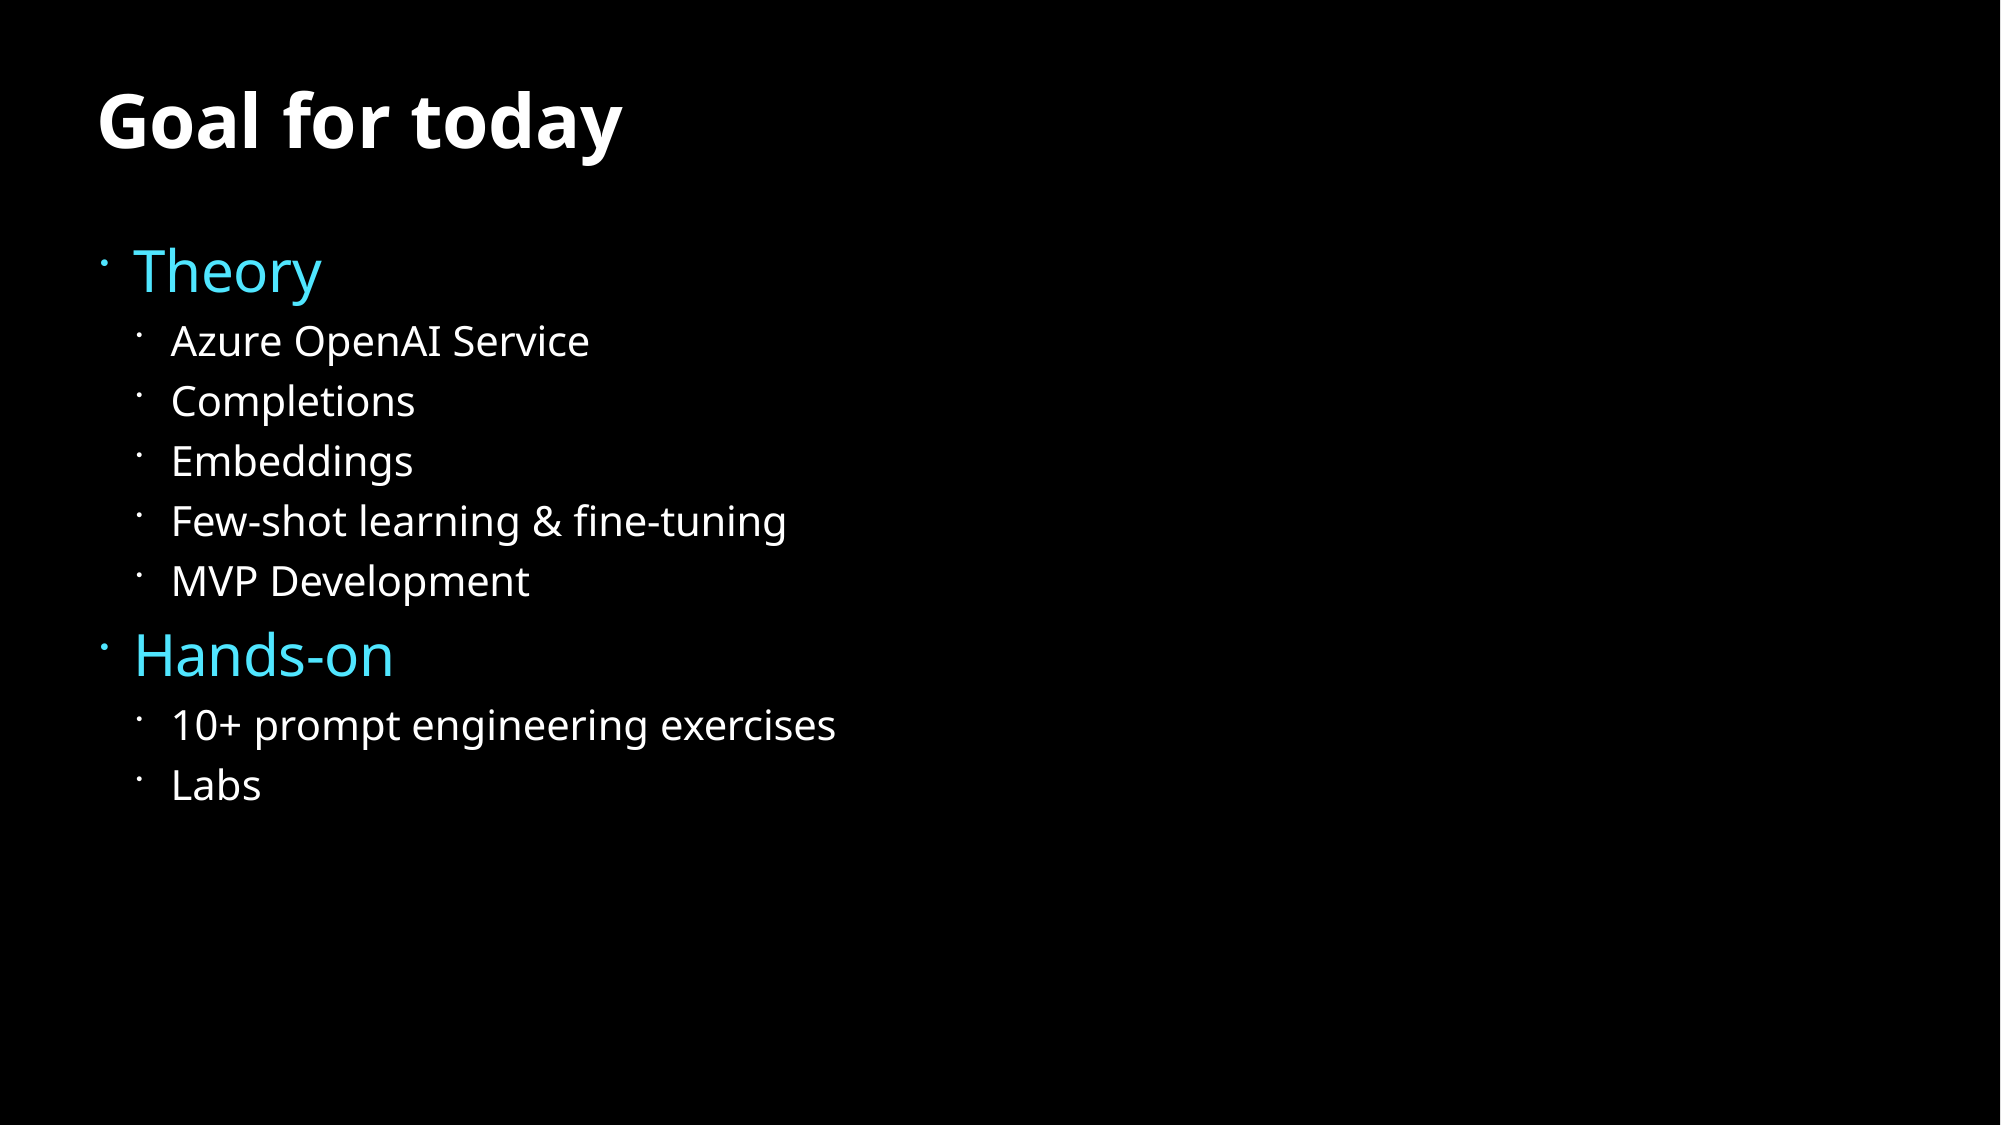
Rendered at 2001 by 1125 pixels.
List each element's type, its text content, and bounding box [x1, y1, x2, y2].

text_box Theory Azure OpenAI Service Completions Embeddings Few-shot learning & fine-tuning MVP Development Hands-on 10+ prompt engineering exercises Labs [93, 217, 850, 809]
title Goal for today [94, 70, 1906, 261]
